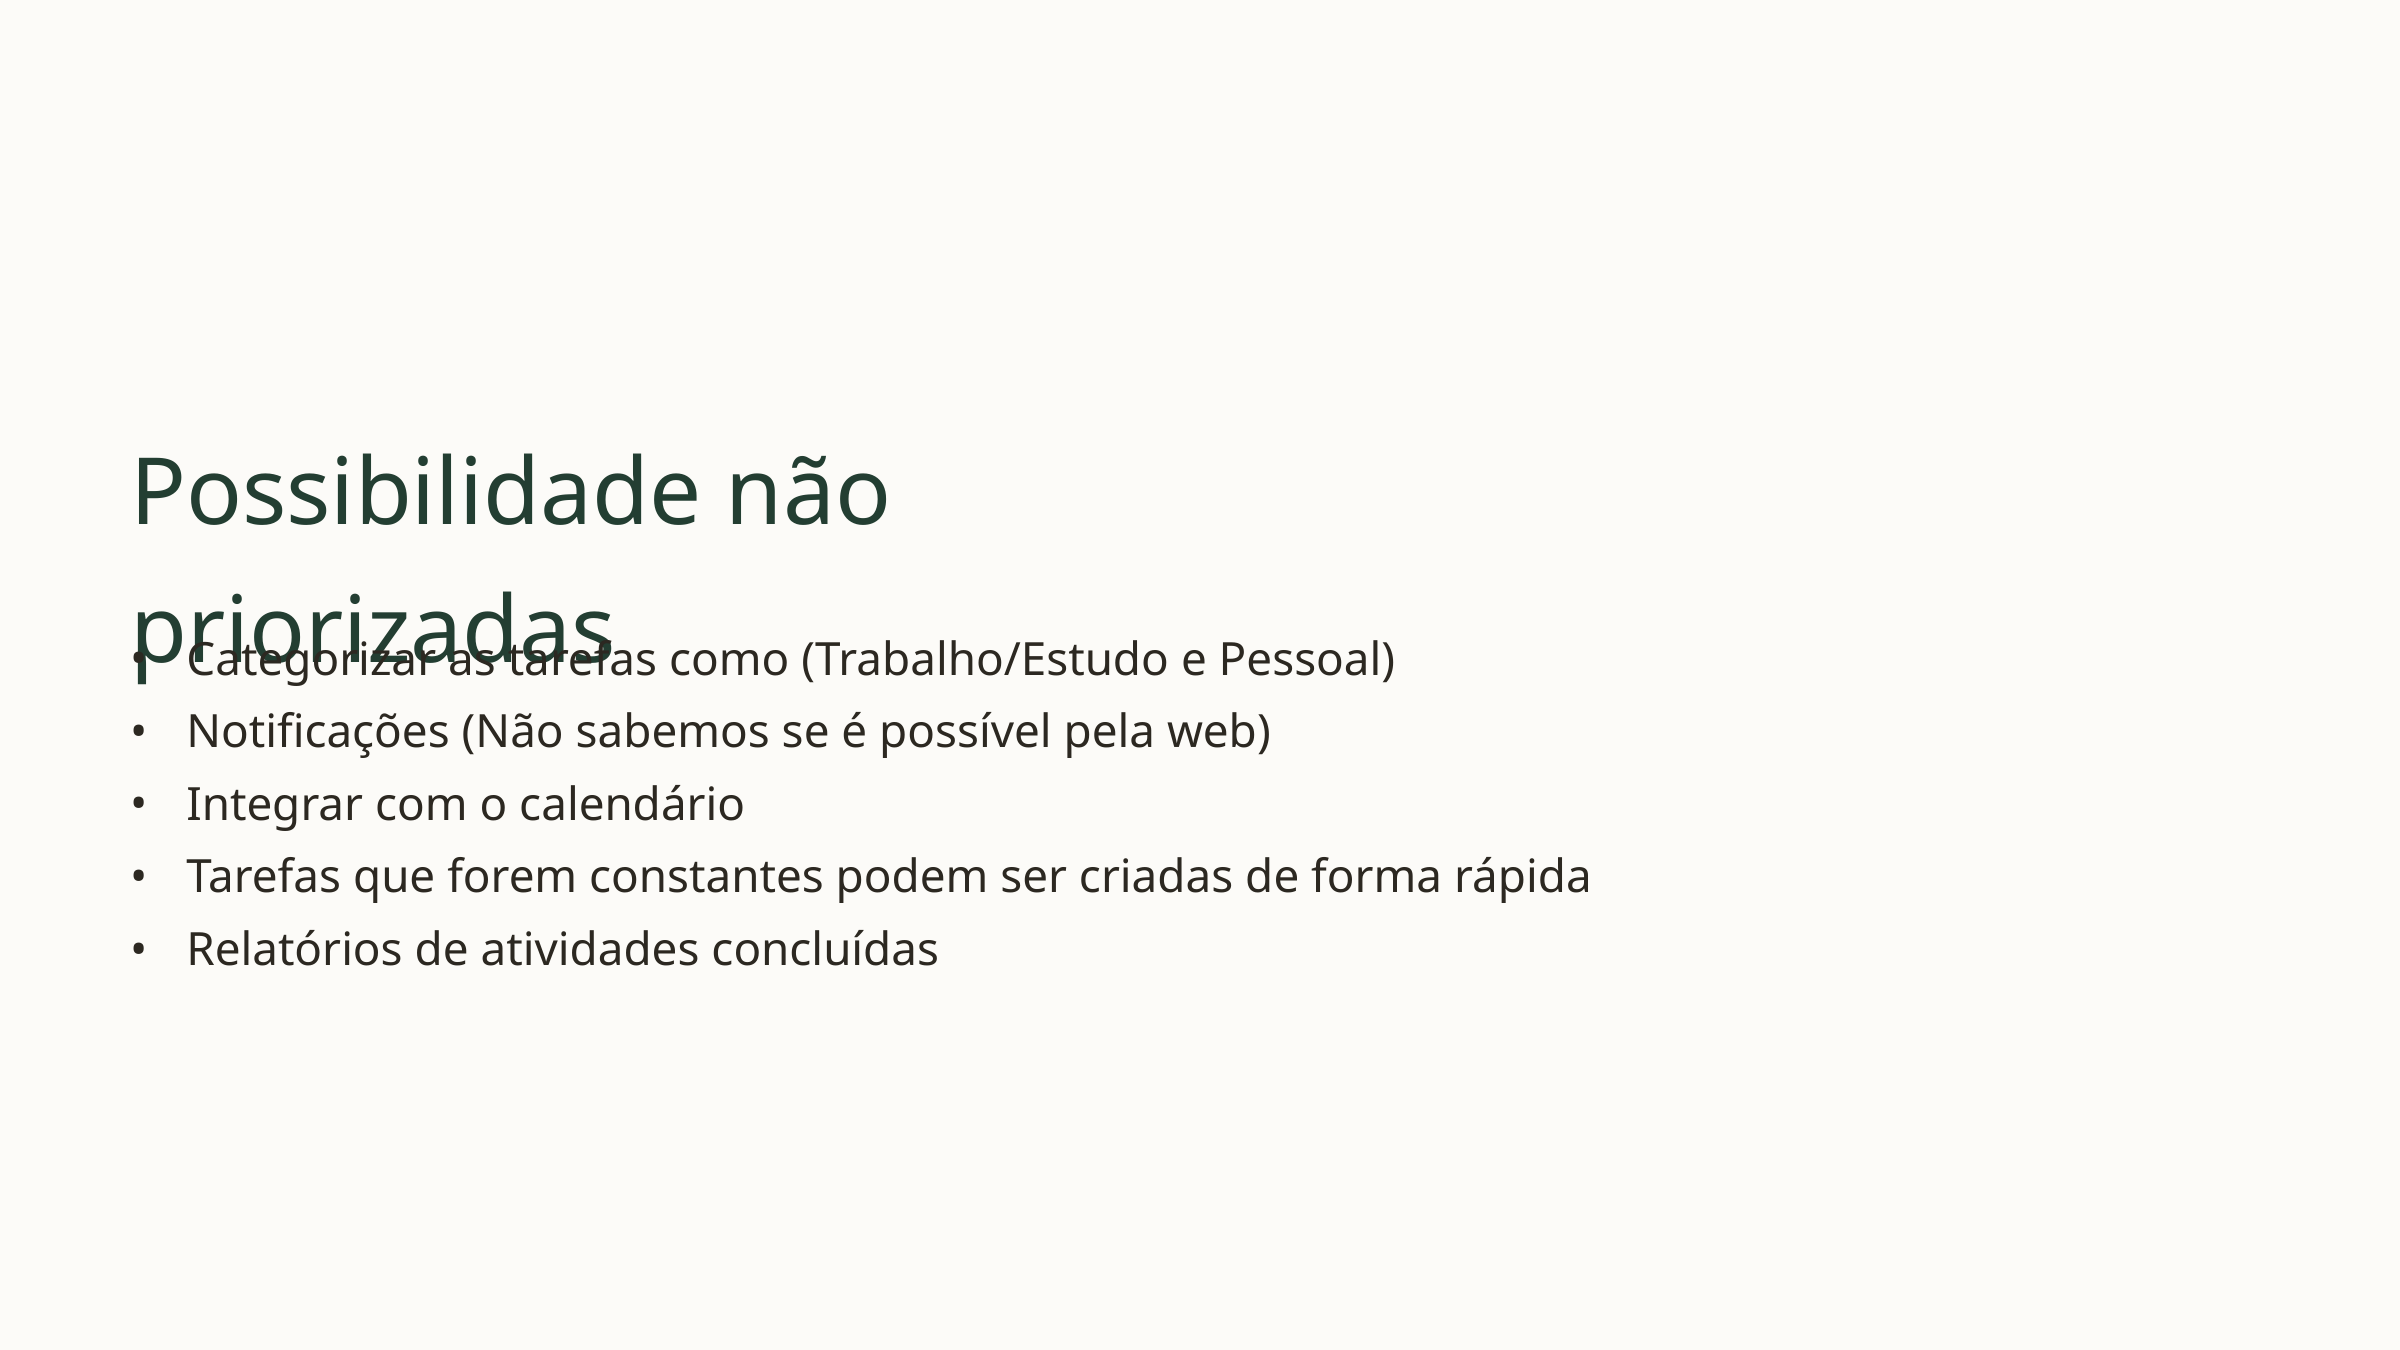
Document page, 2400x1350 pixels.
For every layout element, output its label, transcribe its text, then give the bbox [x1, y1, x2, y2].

text_box Integrar com o calendário [130, 740, 2270, 800]
text_box Relatórios de atividades concluídas [130, 885, 2270, 946]
text_box Possibilidade não priorizadas [130, 404, 1346, 522]
text_box Tarefas que forem constantes podem ser criadas de forma rápida [130, 813, 2270, 873]
text_box Notificações (Não sabemos se é possível pela web) [130, 667, 2270, 728]
text_box Categorizar as tarefas como (Trabalho/Estudo e Pessoal) [130, 595, 2270, 655]
